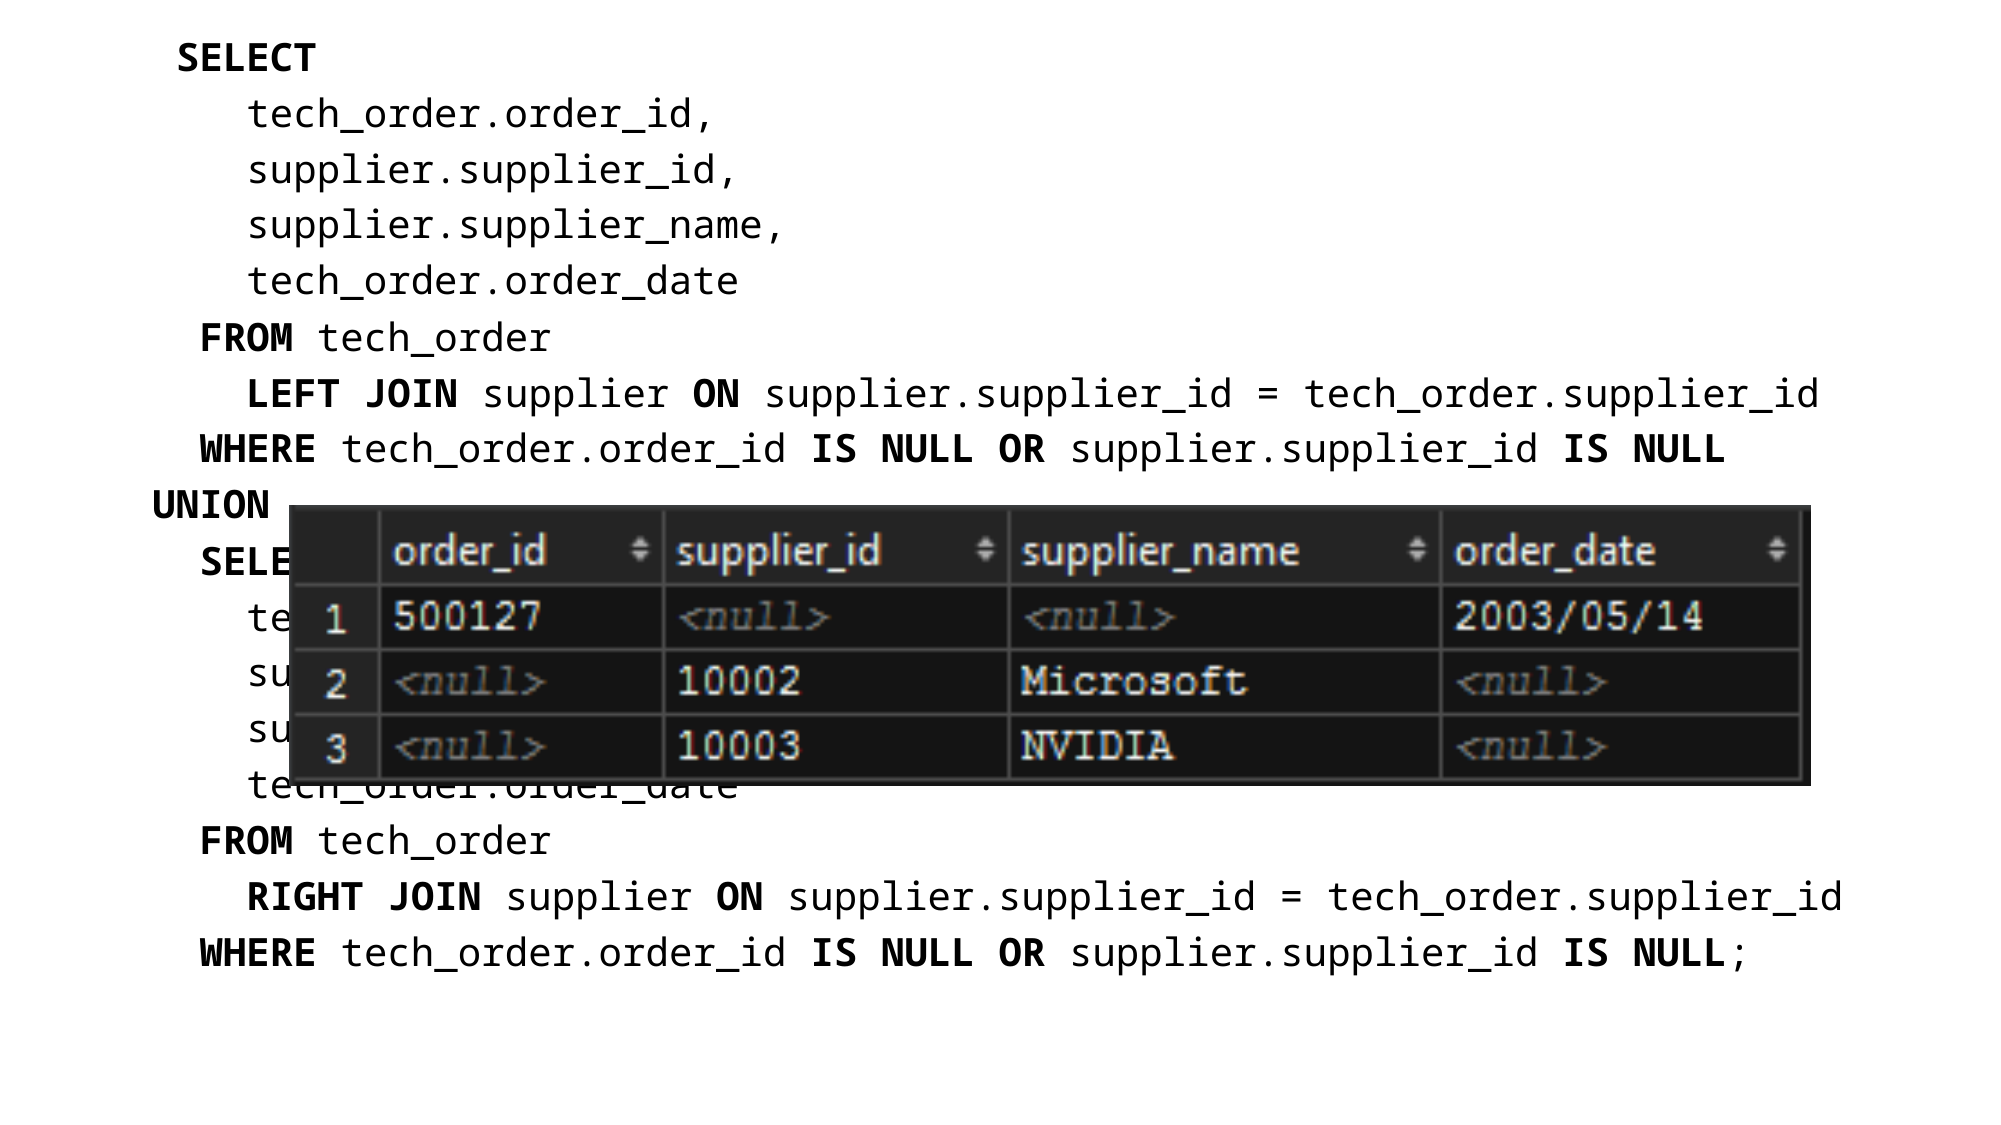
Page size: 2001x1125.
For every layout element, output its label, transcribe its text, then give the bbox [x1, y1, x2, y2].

picture [289, 505, 1811, 786]
list SELECT tech_order.order_id, supplier.supplier_id, supplier.supplier_name, tech_order.order_date FROM tech_order LEFT JOIN supplier ON supplier.supplier_id = tech_order.supplier_id WHERE tech_order.order_id IS NULL OR supplier.supplier_id IS NULL UNION SELECT tech_order.order_id, supplier.supplier_id, supplier.supplier_name, tech_order.order_date FROM tech_order RIGHT JOIN supplier ON supplier.supplier_id = tech_order.supplier_id WHERE tech_order.order_id IS NULL OR supplier.supplier_id IS NULL; [137, 29, 1863, 1014]
